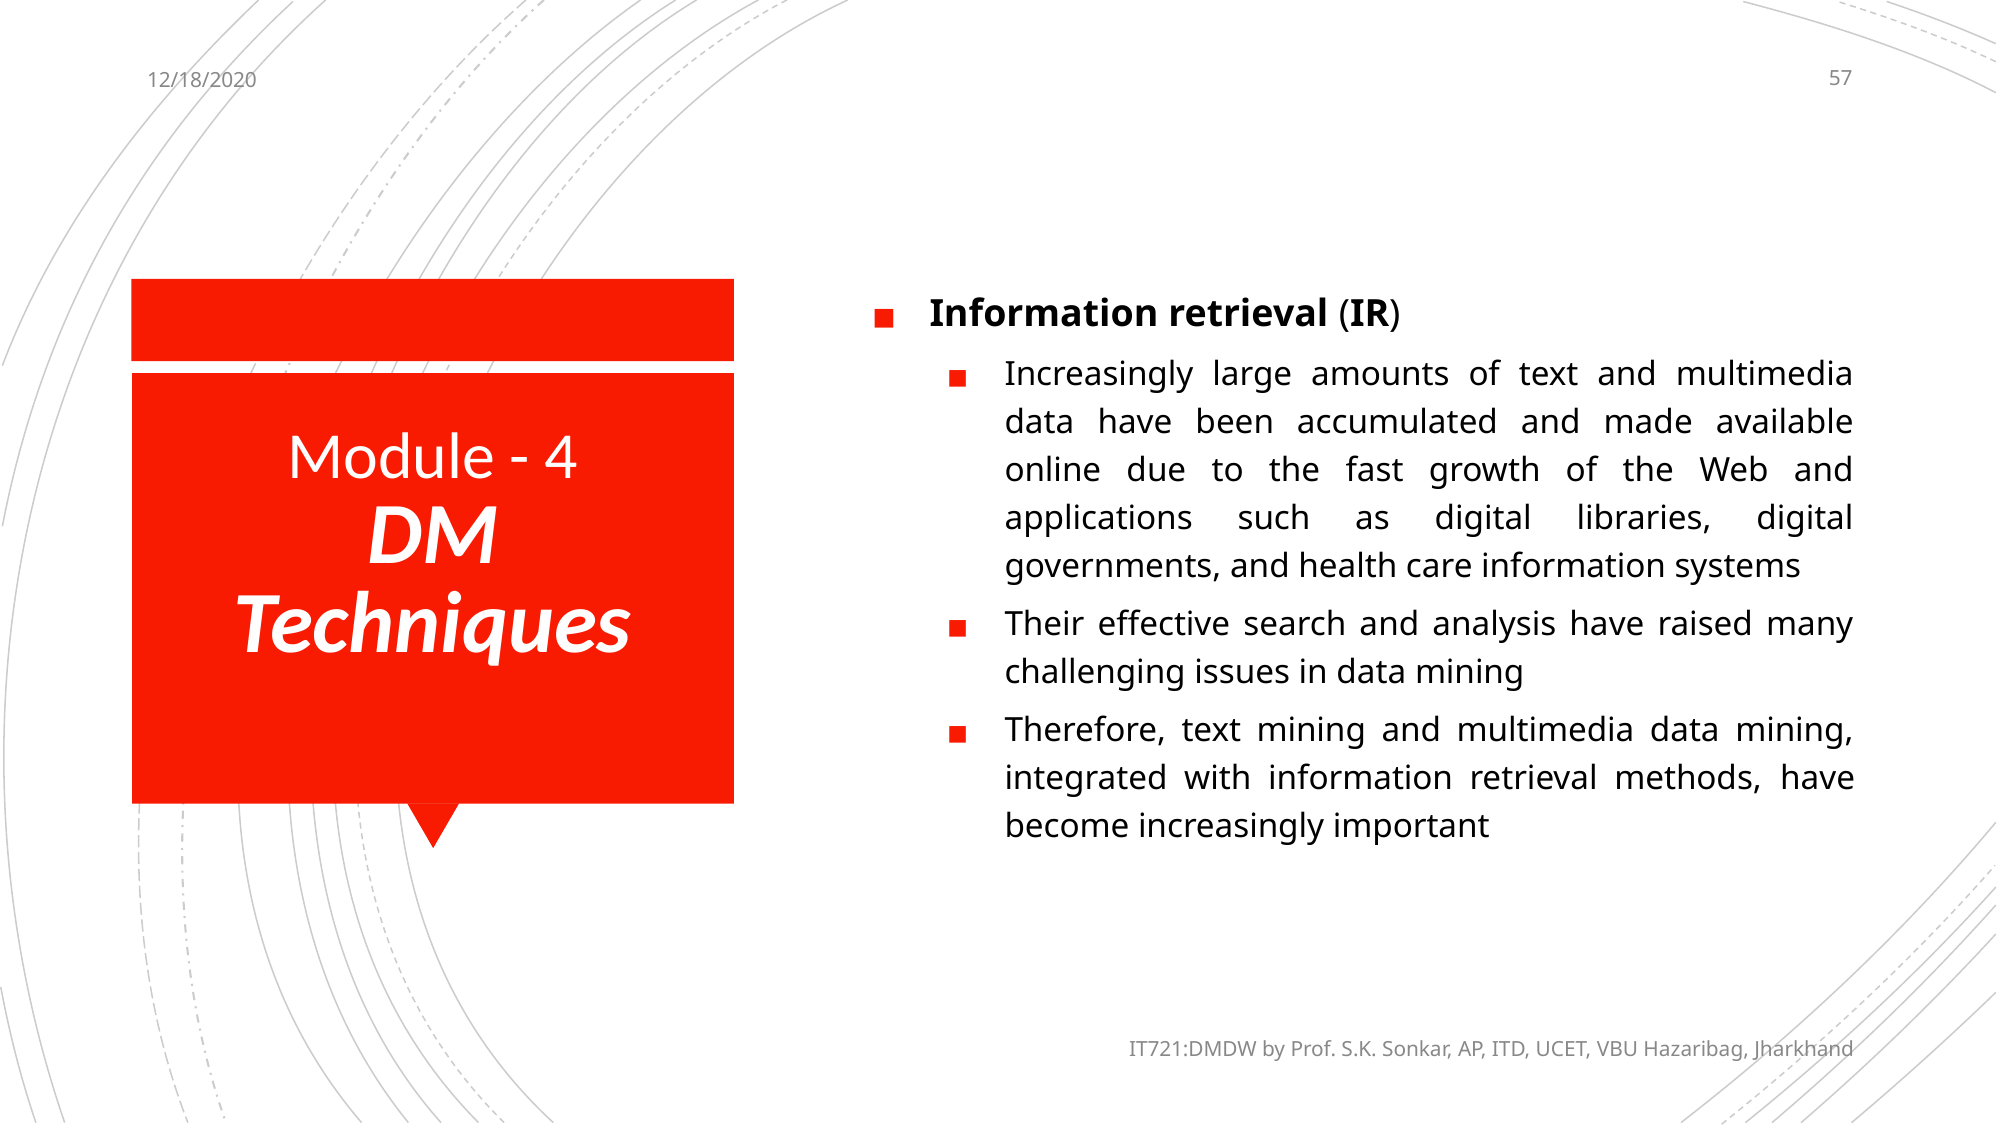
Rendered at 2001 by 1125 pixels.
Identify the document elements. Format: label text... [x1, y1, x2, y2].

list Information retrieval (IR) Increasingly large amounts of text and multimedia data have been accumulated and made available online due to the fast growth of the Web and applications such as digital libraries, digital governments, and health care information systems Their effective search and analysis have raised many challenging issues in data mining Therefore, text mining and multimedia data mining, integrated with information retrieval methods, have become increasingly important [839, 131, 1871, 993]
title Module - 4 DM Techniques [145, 385, 720, 789]
footer IT721:DMDW by Prof. S.K. Sonkar, AP, ITD, UCET, VBU Hazaribag, Jharkhand [131, 1021, 1869, 1074]
slide_number 57 [1717, 52, 1868, 105]
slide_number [131, 52, 732, 105]
